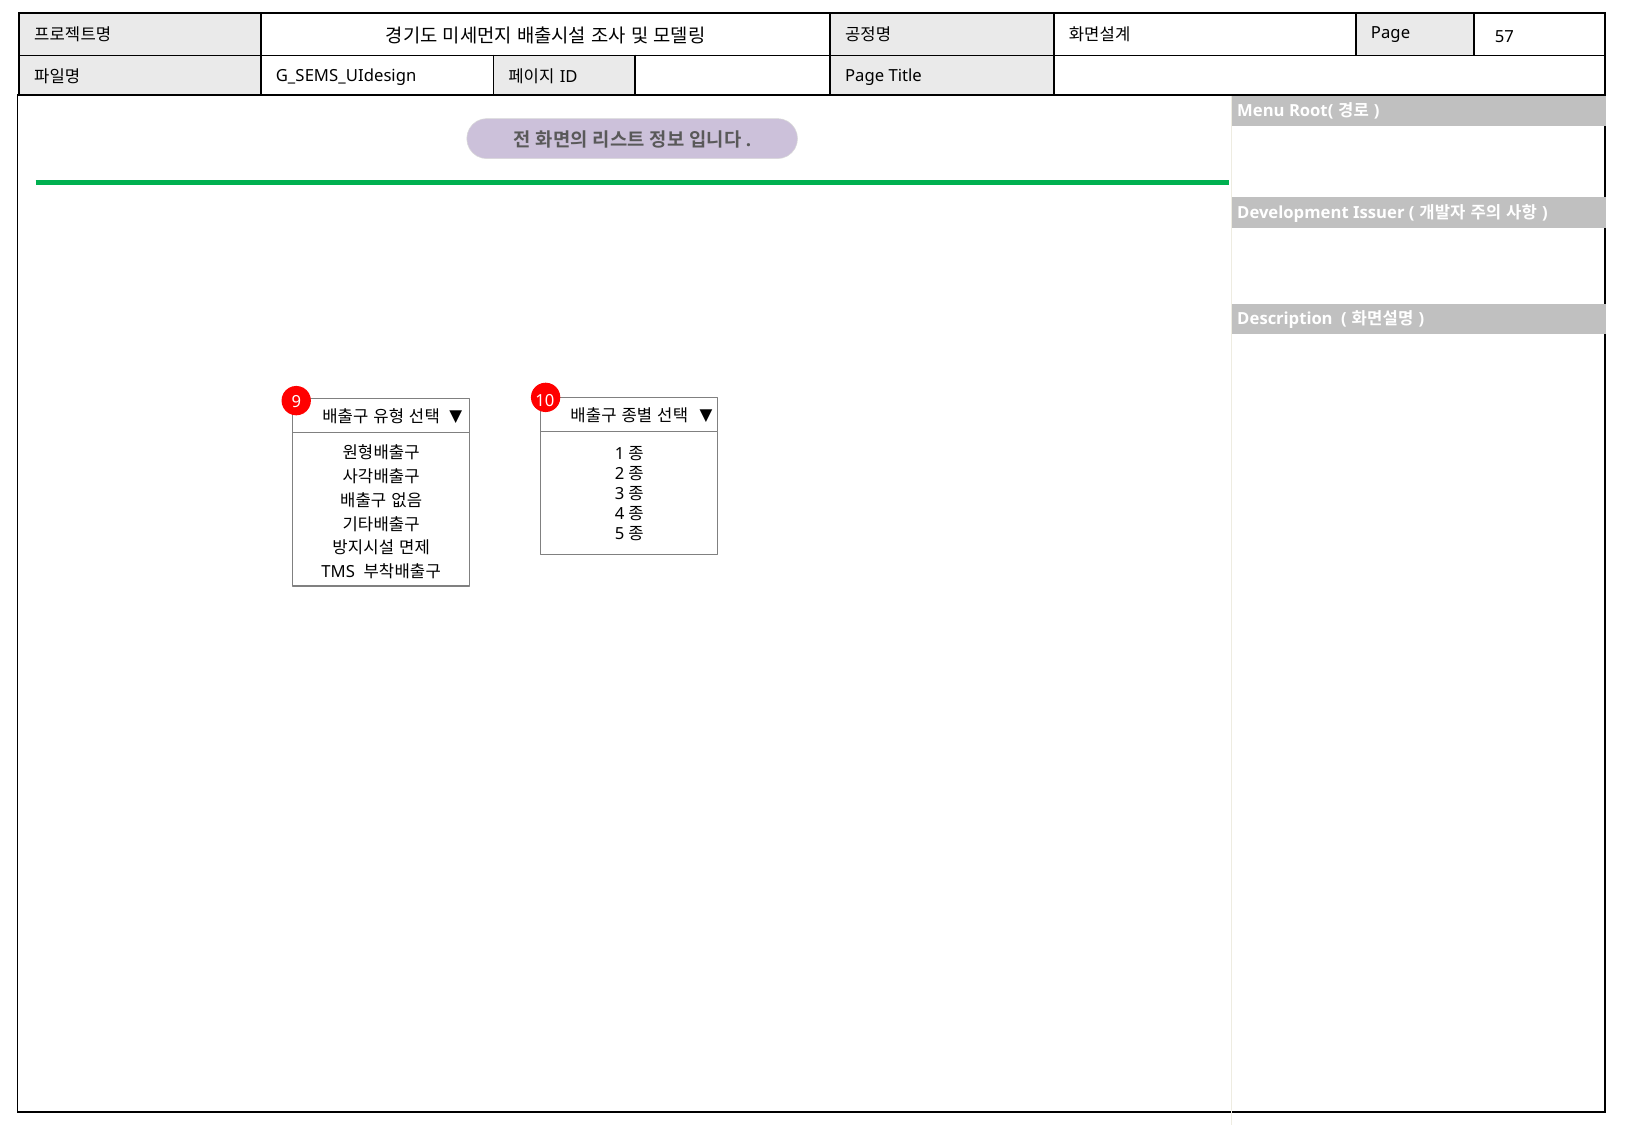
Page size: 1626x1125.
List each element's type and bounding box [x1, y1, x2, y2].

text_box [528, 379, 728, 556]
text_box [279, 383, 487, 588]
